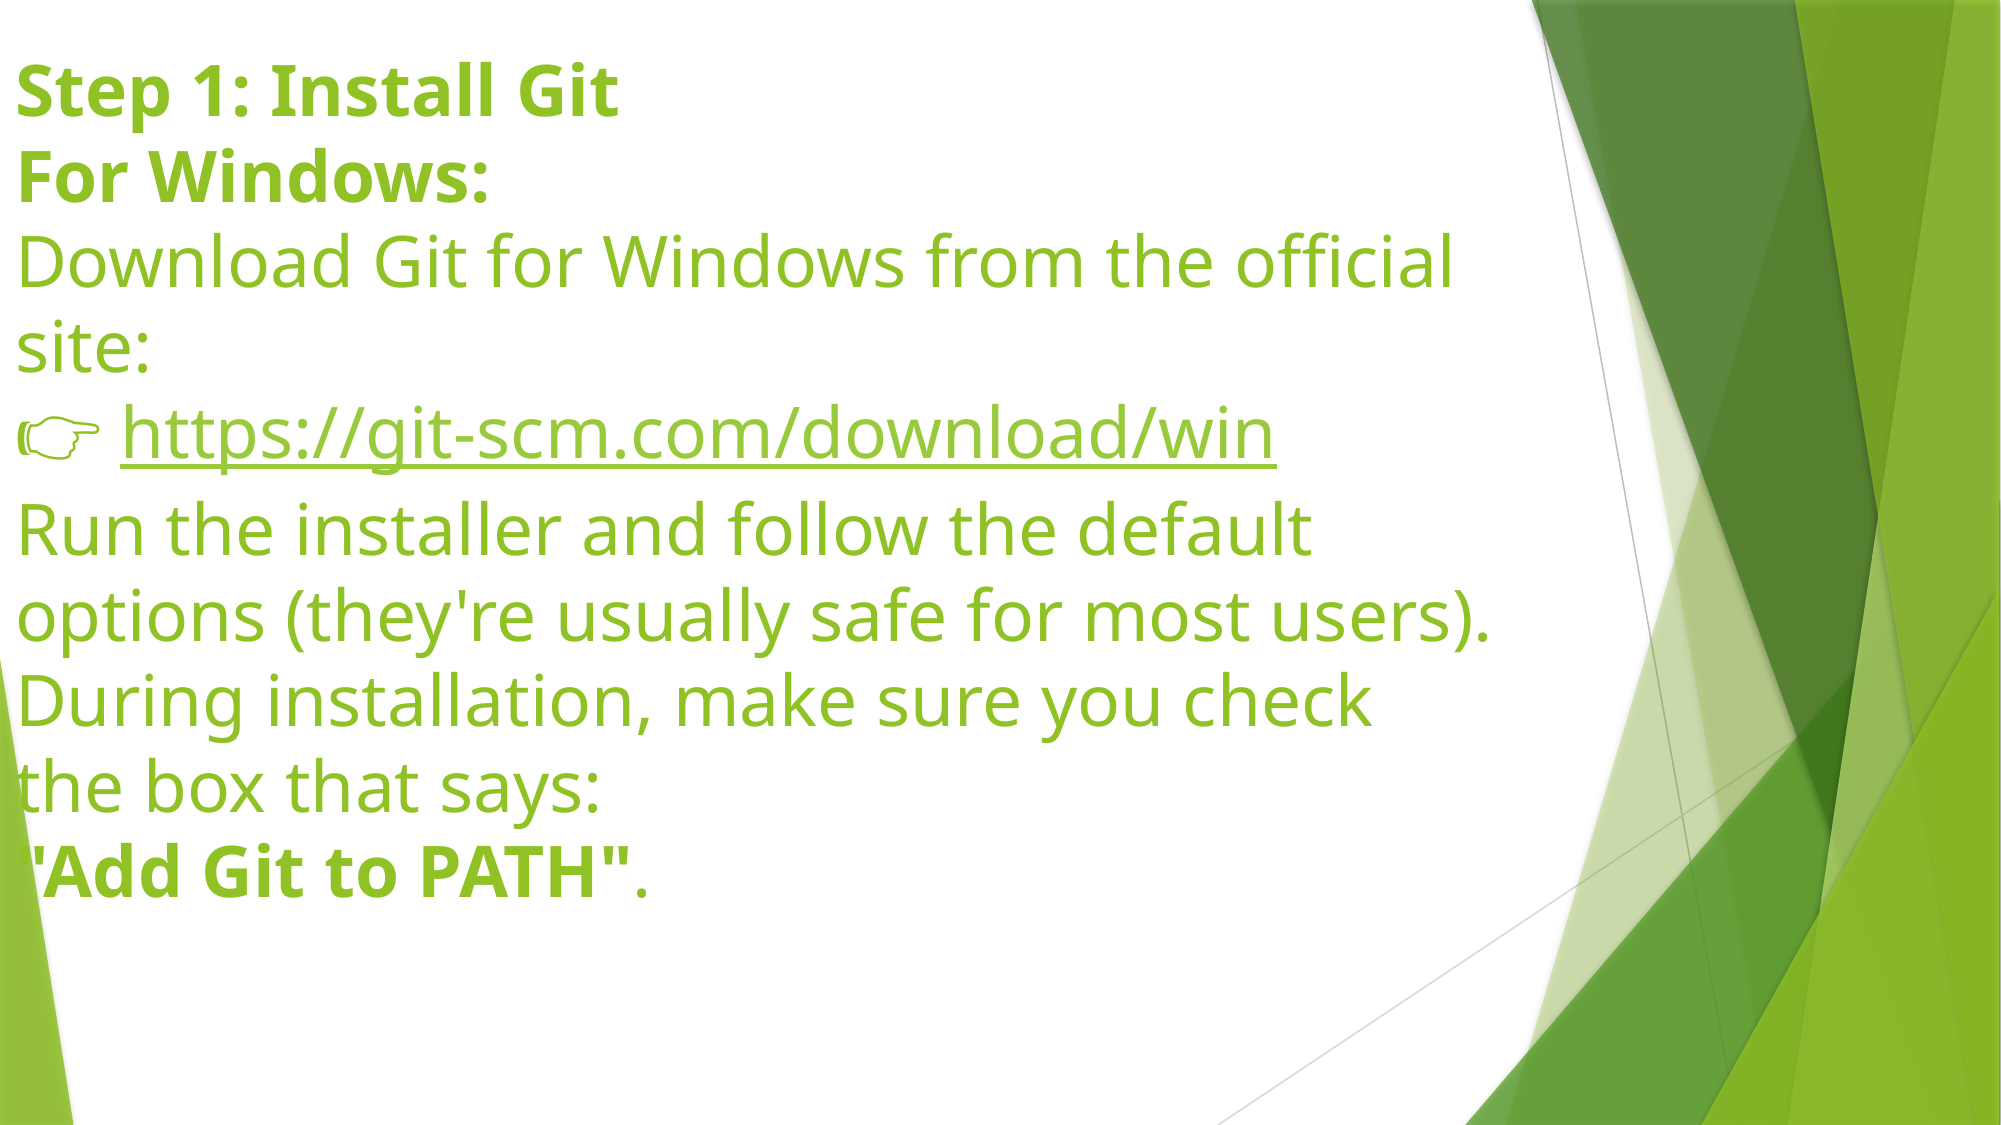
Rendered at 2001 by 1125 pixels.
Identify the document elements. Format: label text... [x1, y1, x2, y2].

title Step 1: Install Git For Windows: Download Git for Windows from the official site: 👉 https://git-scm.com/download/win Run the installer and follow the default options (they're usually safe for most users). During installation, make sure you check the box that says: "Add Git to PATH". [0, 37, 1518, 1089]
